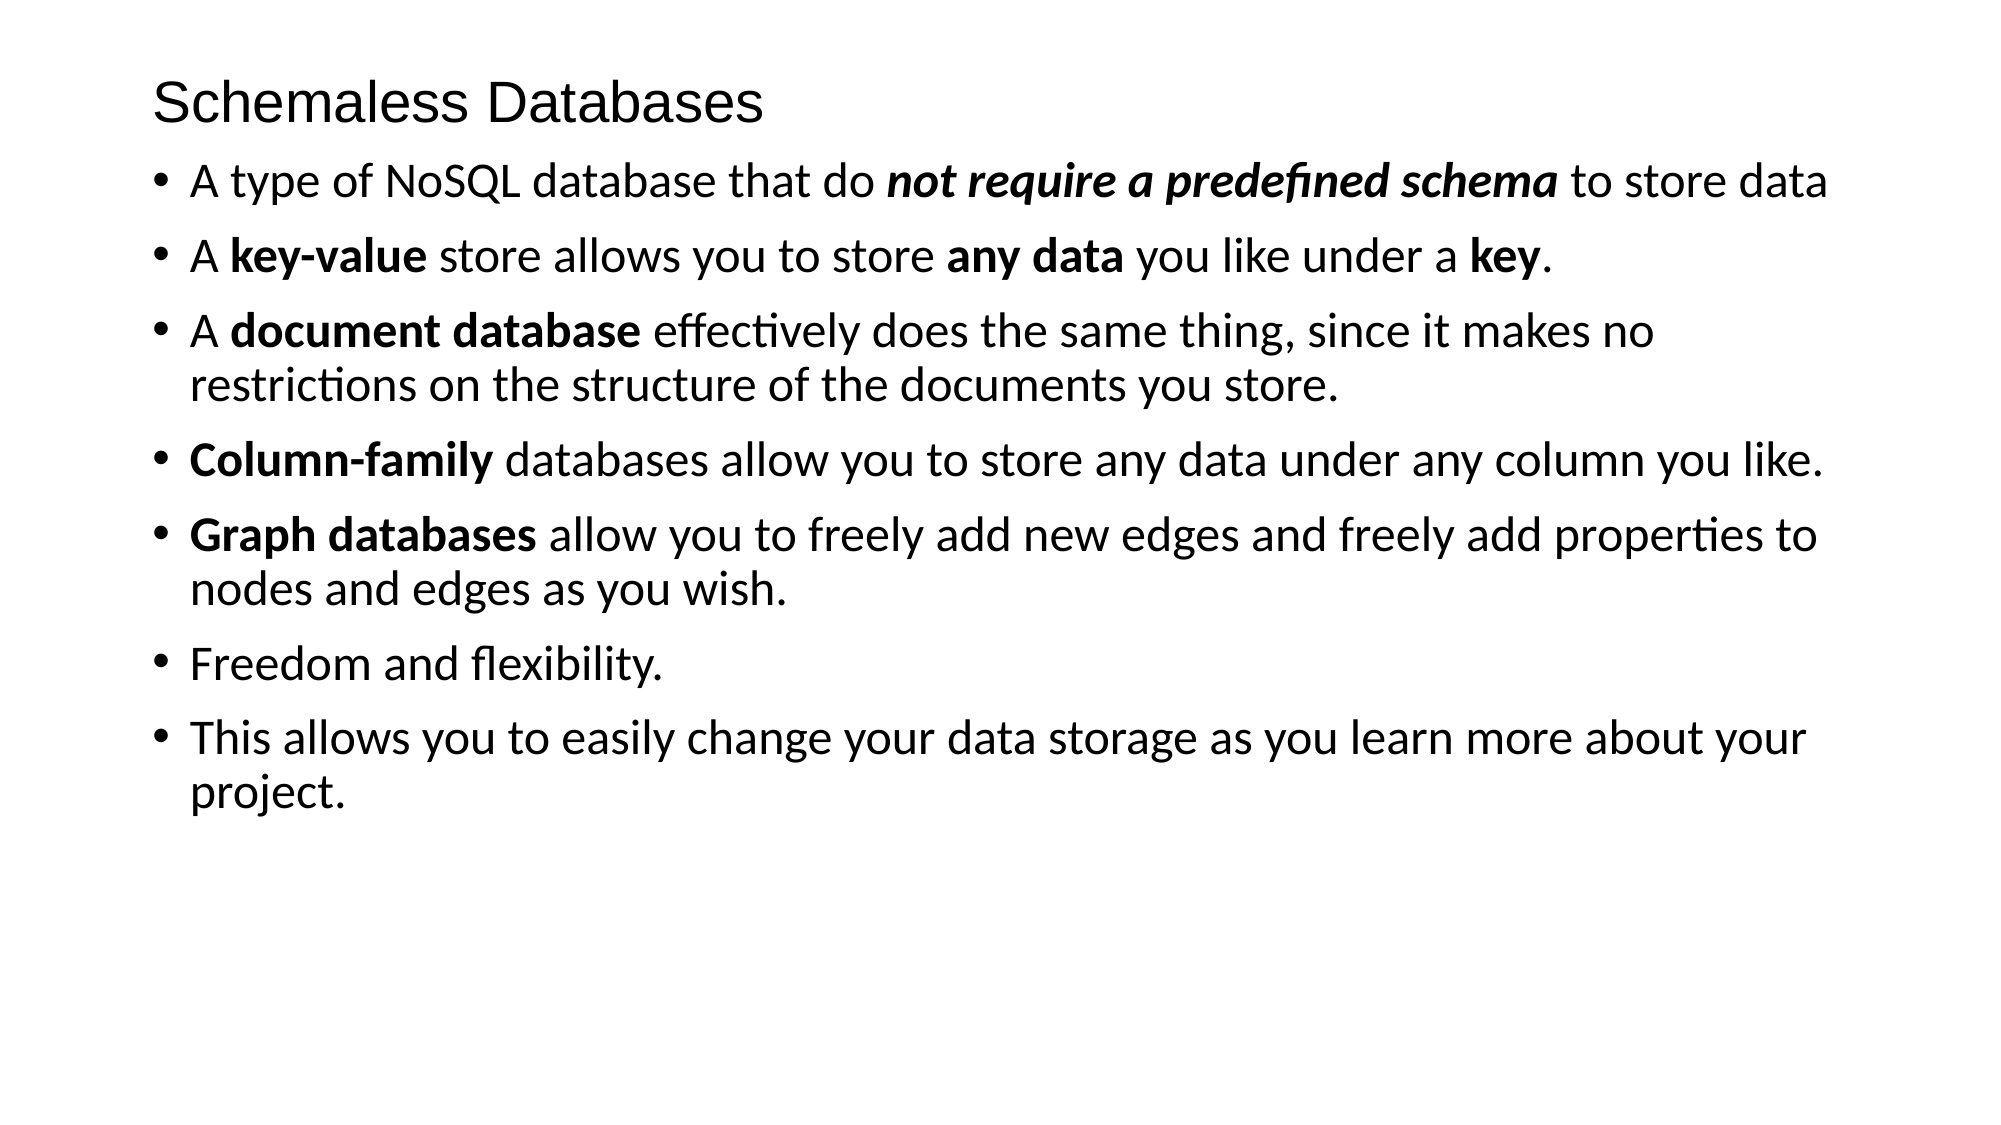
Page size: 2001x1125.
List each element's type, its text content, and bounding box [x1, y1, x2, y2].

list A type of NoSQL database that do not require a predefined schema to store data A key-value store allows you to store any data you like under a key. A document database effectively does the same thing, since it makes no restrictions on the structure of the documents you store. Column-family databases allow you to store any data under any column you like. Graph databases allow you to freely add new edges and freely add properties to nodes and edges as you wish. Freedom and flexibility. This allows you to easily change your data storage as you learn more about your project. [137, 147, 1863, 1014]
title Schemaless Databases [137, 59, 1863, 147]
